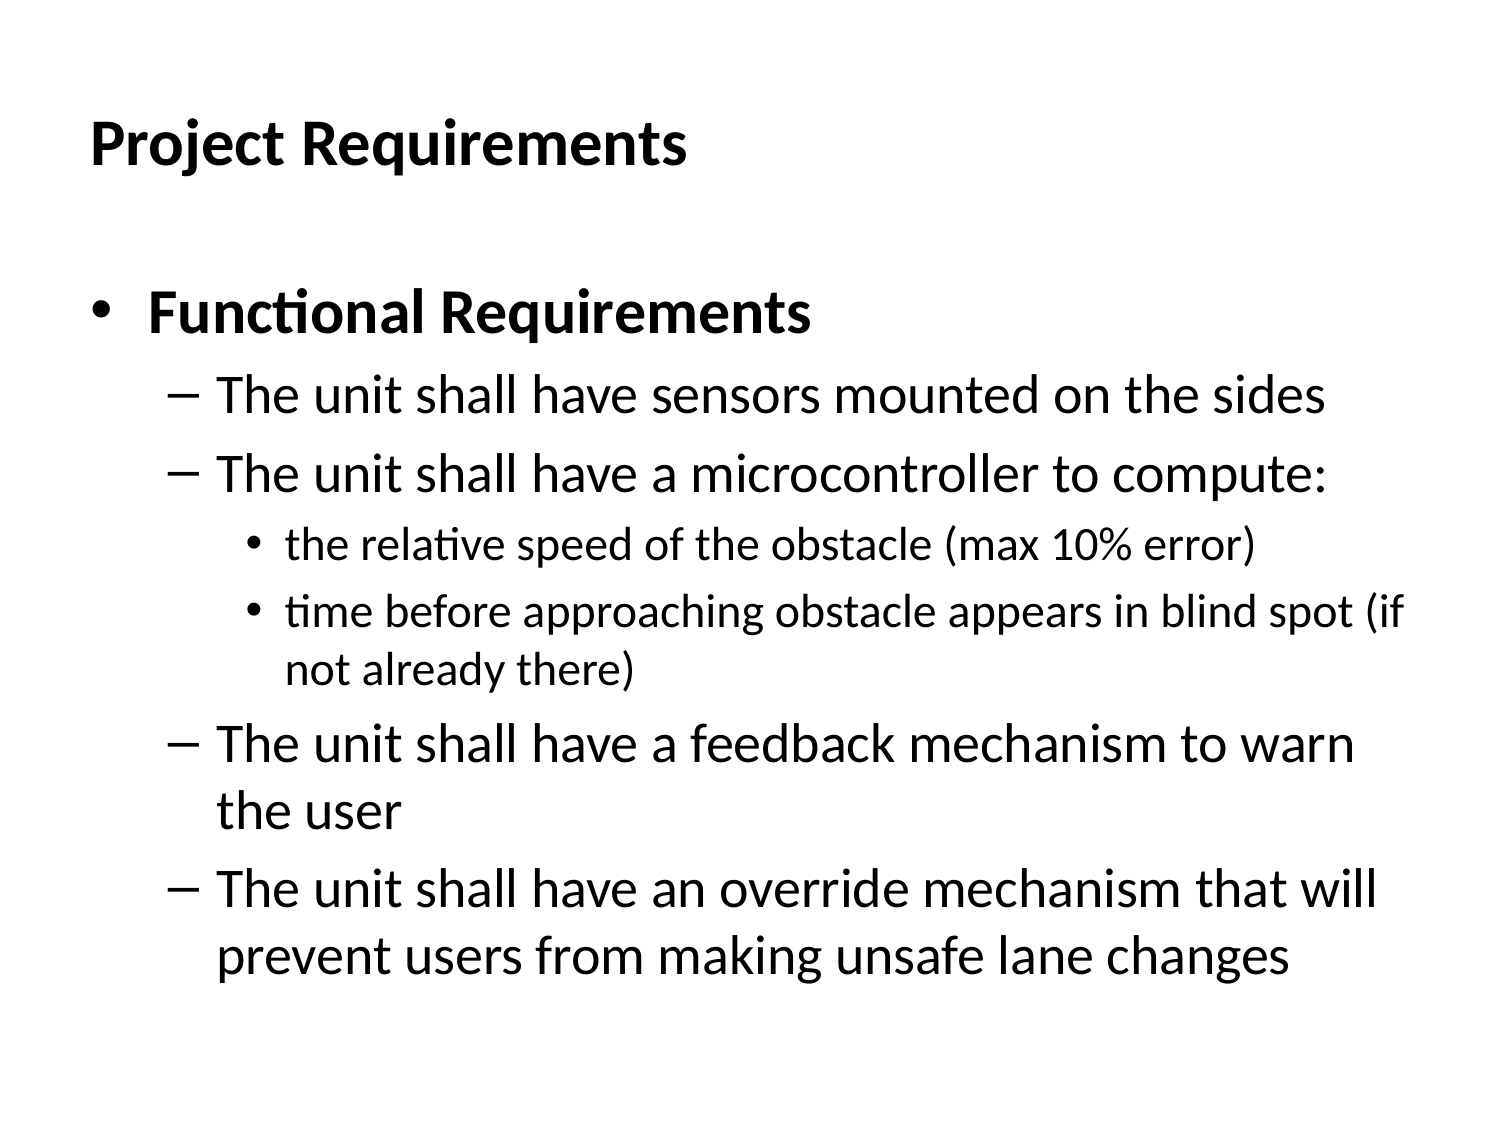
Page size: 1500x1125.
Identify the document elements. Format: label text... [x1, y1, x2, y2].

title Project Requirements [75, 45, 1425, 233]
list Functional Requirements The unit shall have sensors mounted on the sides The unit shall have a microcontroller to compute: the relative speed of the obstacle (max 10% error) time before approaching obstacle appears in blind spot (if not already there) The unit shall have a feedback mechanism to warn the user The unit shall have an override mechanism that will prevent users from making unsafe lane changes [75, 262, 1425, 1005]
